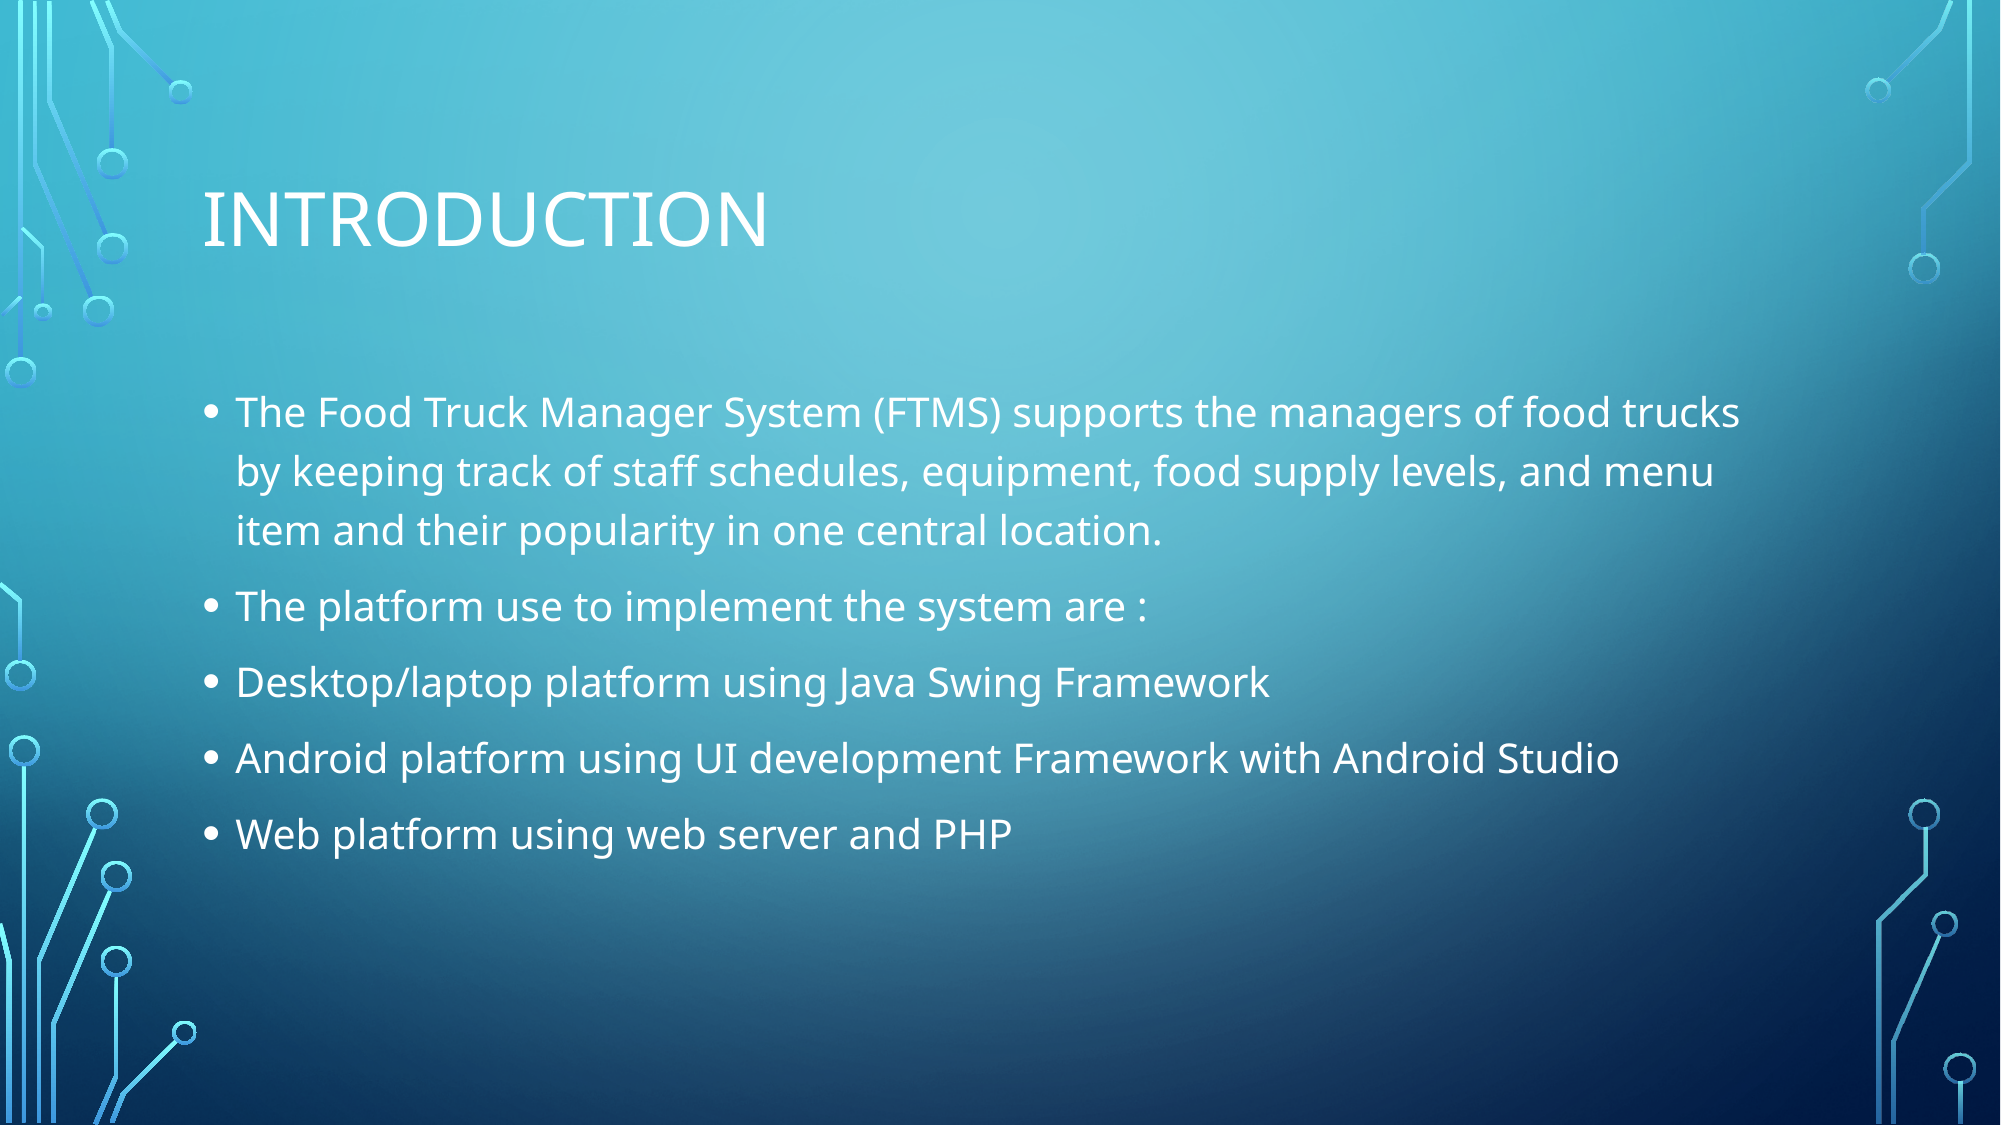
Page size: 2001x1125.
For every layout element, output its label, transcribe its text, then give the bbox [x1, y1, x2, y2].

list The Food Truck Manager System (FTMS) supports the managers of food trucks by keeping track of staff schedules, equipment, food supply levels, and menu item and their popularity in one central location. The platform use to implement the system are : Desktop/laptop platform using Java Swing Framework Android platform using UI development Framework with Android Studio Web platform using web server and PHP [187, 369, 1813, 950]
title Introduction [187, 101, 1813, 344]
